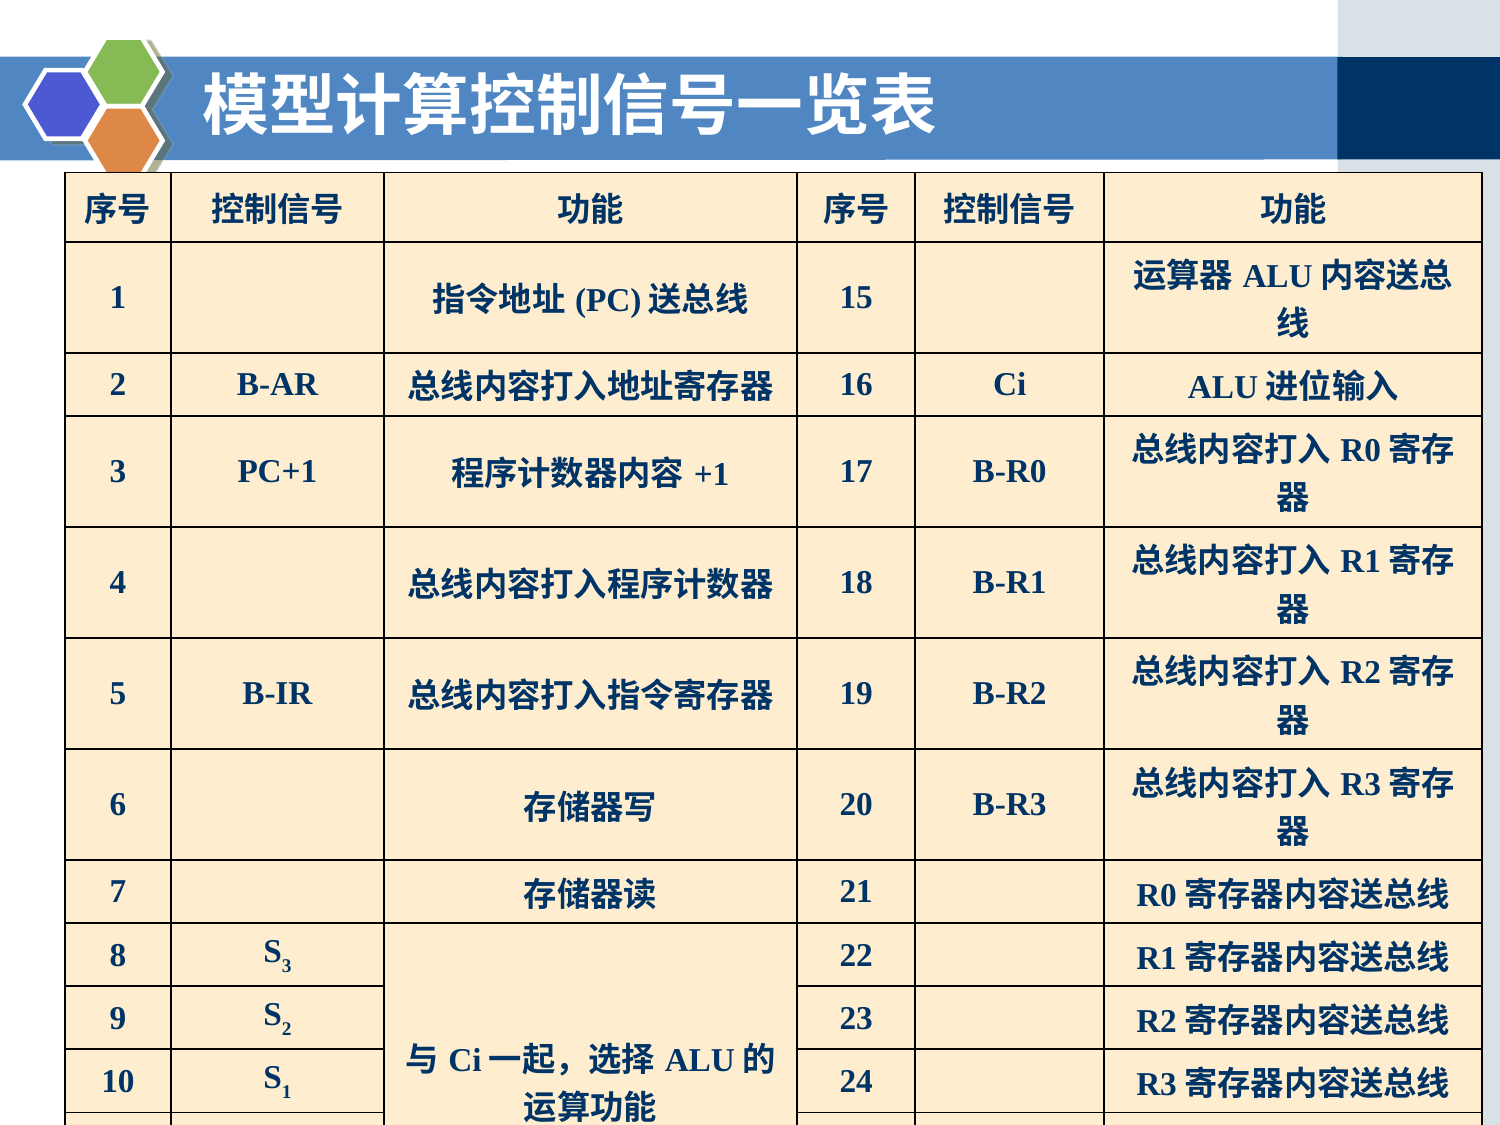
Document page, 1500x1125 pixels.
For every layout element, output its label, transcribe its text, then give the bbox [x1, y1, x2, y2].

title 模型计算控制信号一览表 [187, 56, 1288, 149]
